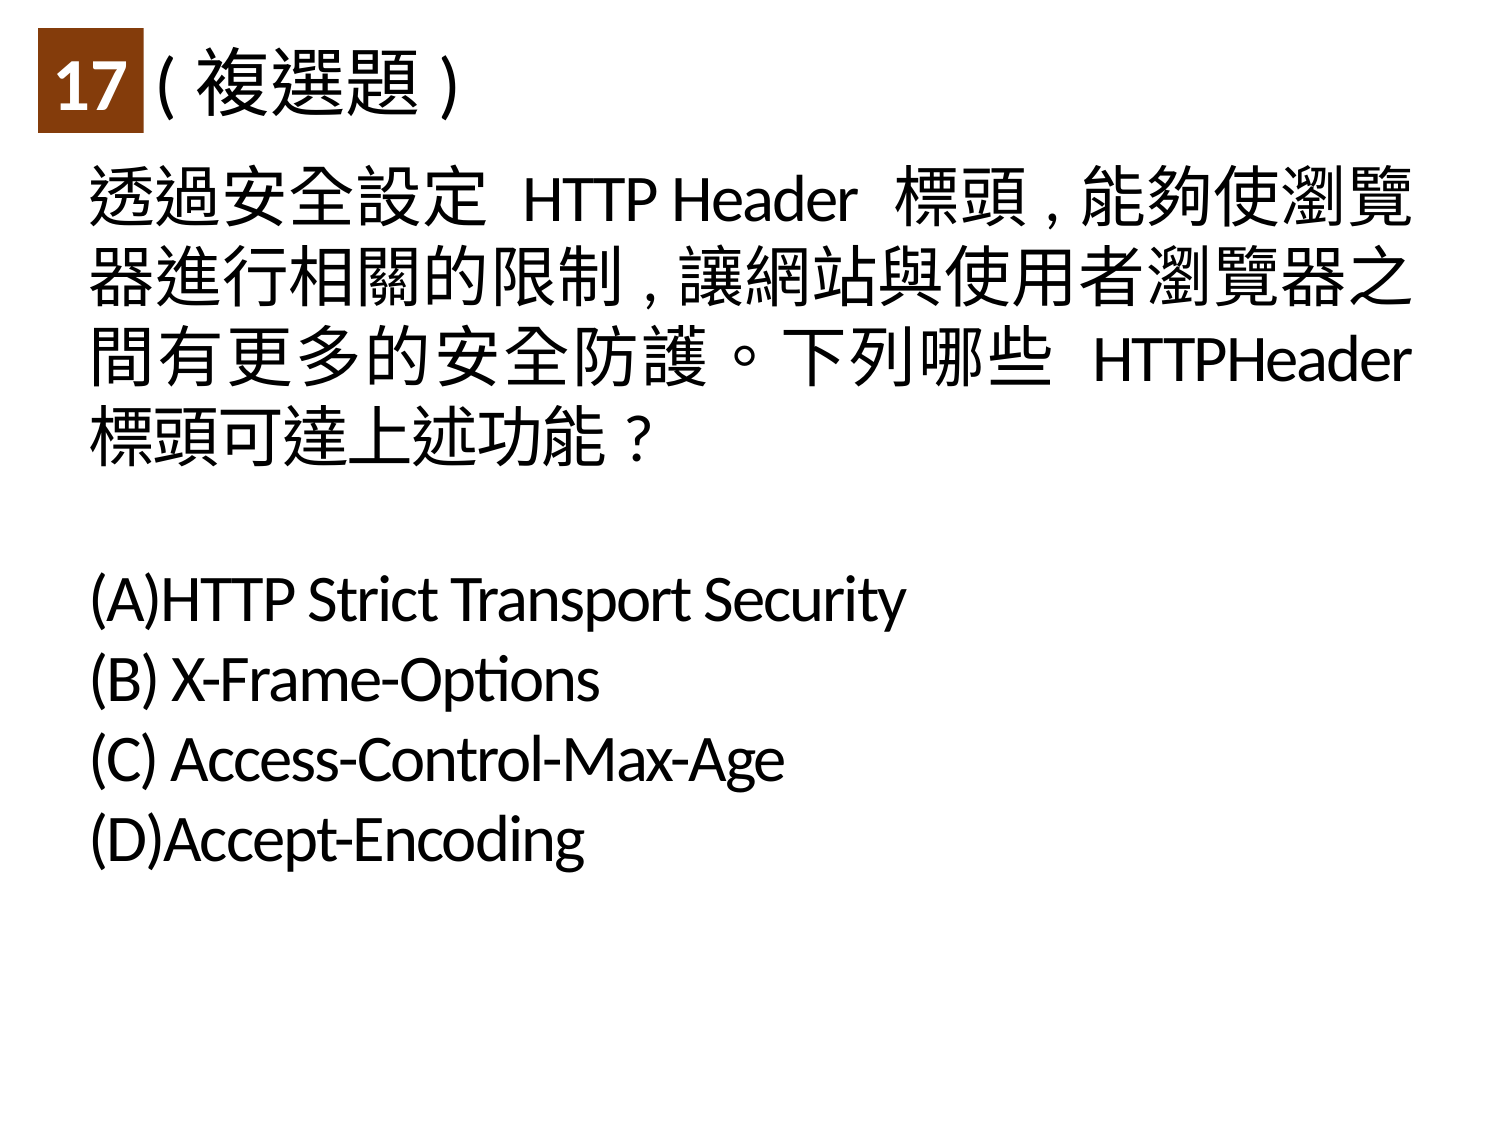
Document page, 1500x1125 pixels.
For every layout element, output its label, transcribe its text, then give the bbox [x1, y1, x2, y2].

text_box (複選題) [140, 28, 476, 133]
text_box 17 [38, 28, 140, 133]
text_box 透過安全設定 HTTP Header 標頭,能夠使瀏覽器進行相關的限制,讓網站與使用者瀏覽器之間有更多的安全防護。下列哪些 HTTPHeader 標頭可達上述功能? (A)HTTP Strict Transport Security (B) X-Frame-Options (C) Access-Control-Max-Age (D)Accept-Encoding [73, 147, 1427, 882]
